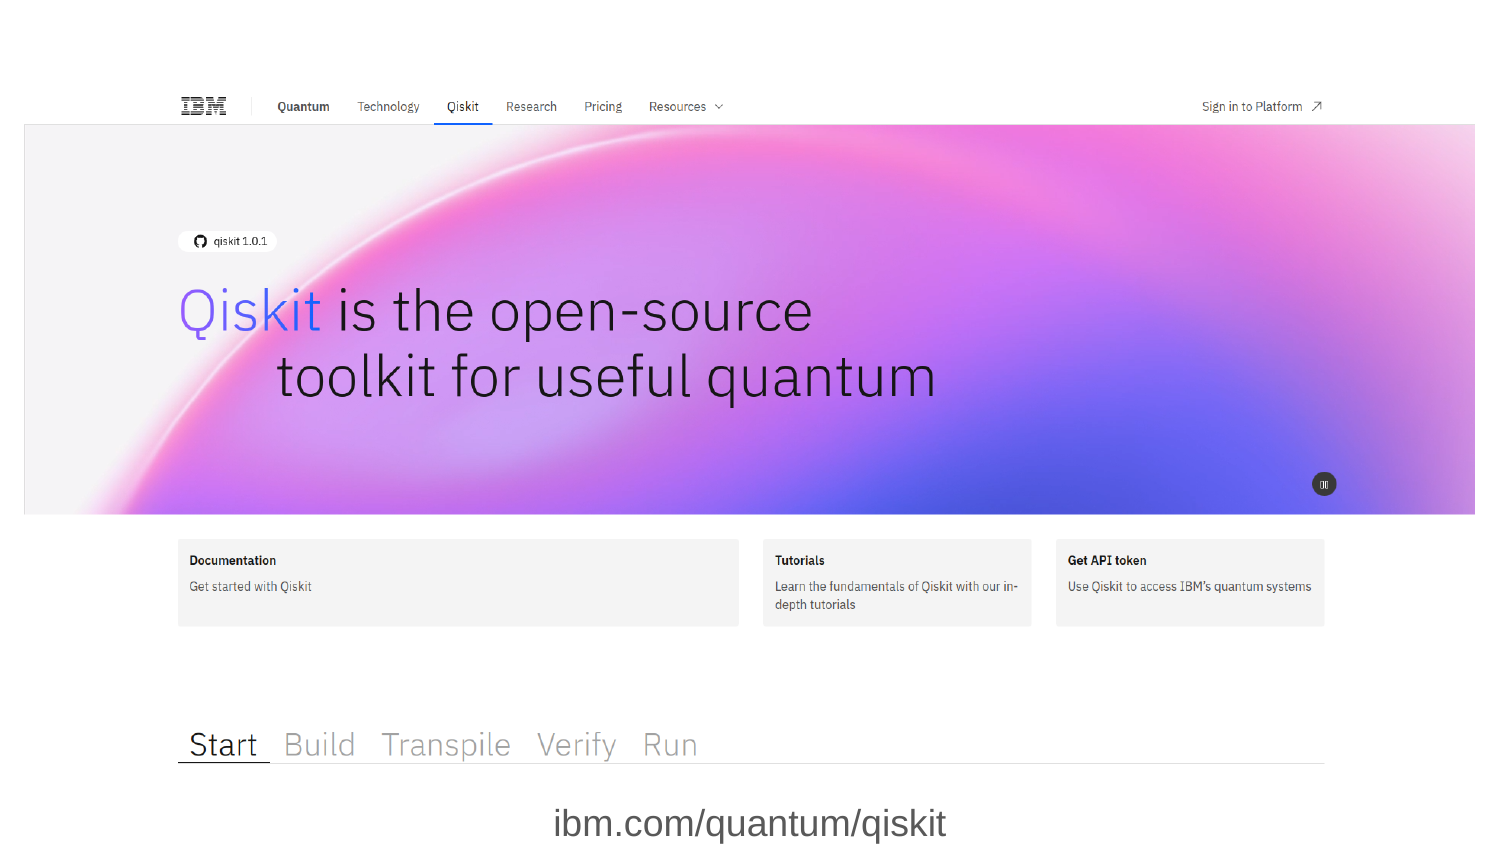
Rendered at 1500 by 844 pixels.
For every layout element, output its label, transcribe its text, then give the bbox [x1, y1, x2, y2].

text_box ibm.com/quantum/qiskit [464, 793, 1036, 821]
picture [24, 90, 1476, 785]
